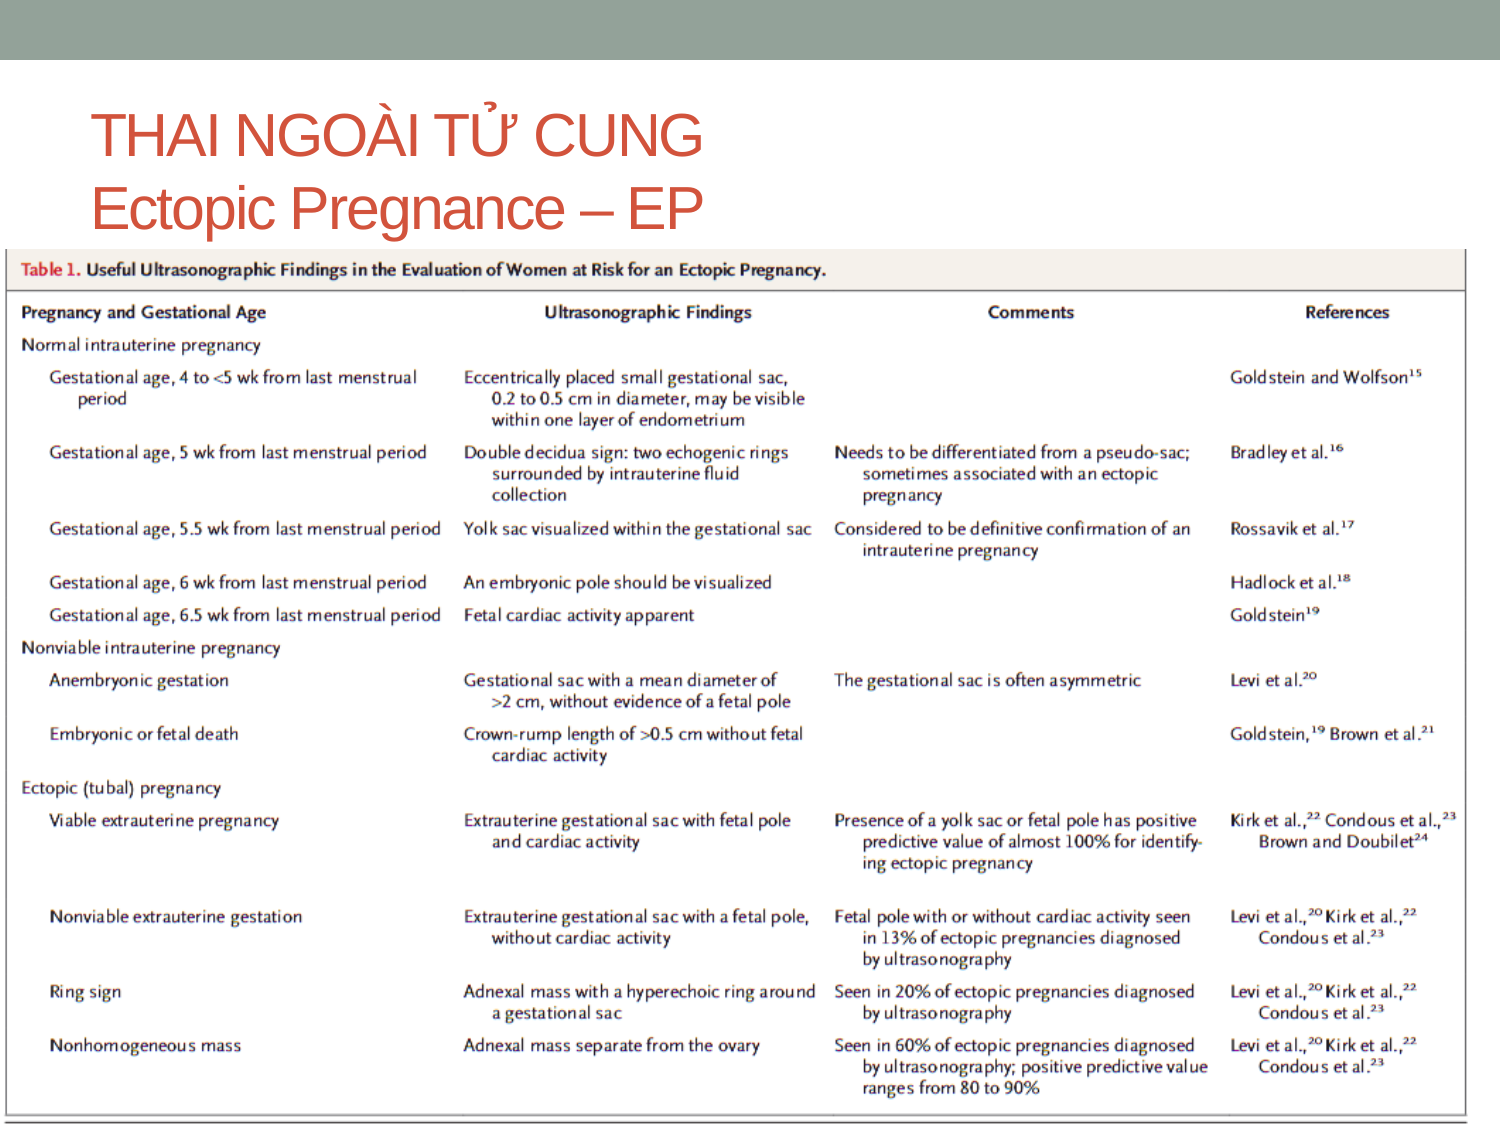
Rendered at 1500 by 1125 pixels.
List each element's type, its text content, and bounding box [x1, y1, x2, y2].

title THAI NGOÀI TỬ CUNG Ectopic Pregnance – EP [75, 87, 1425, 247]
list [0, 249, 1475, 1125]
